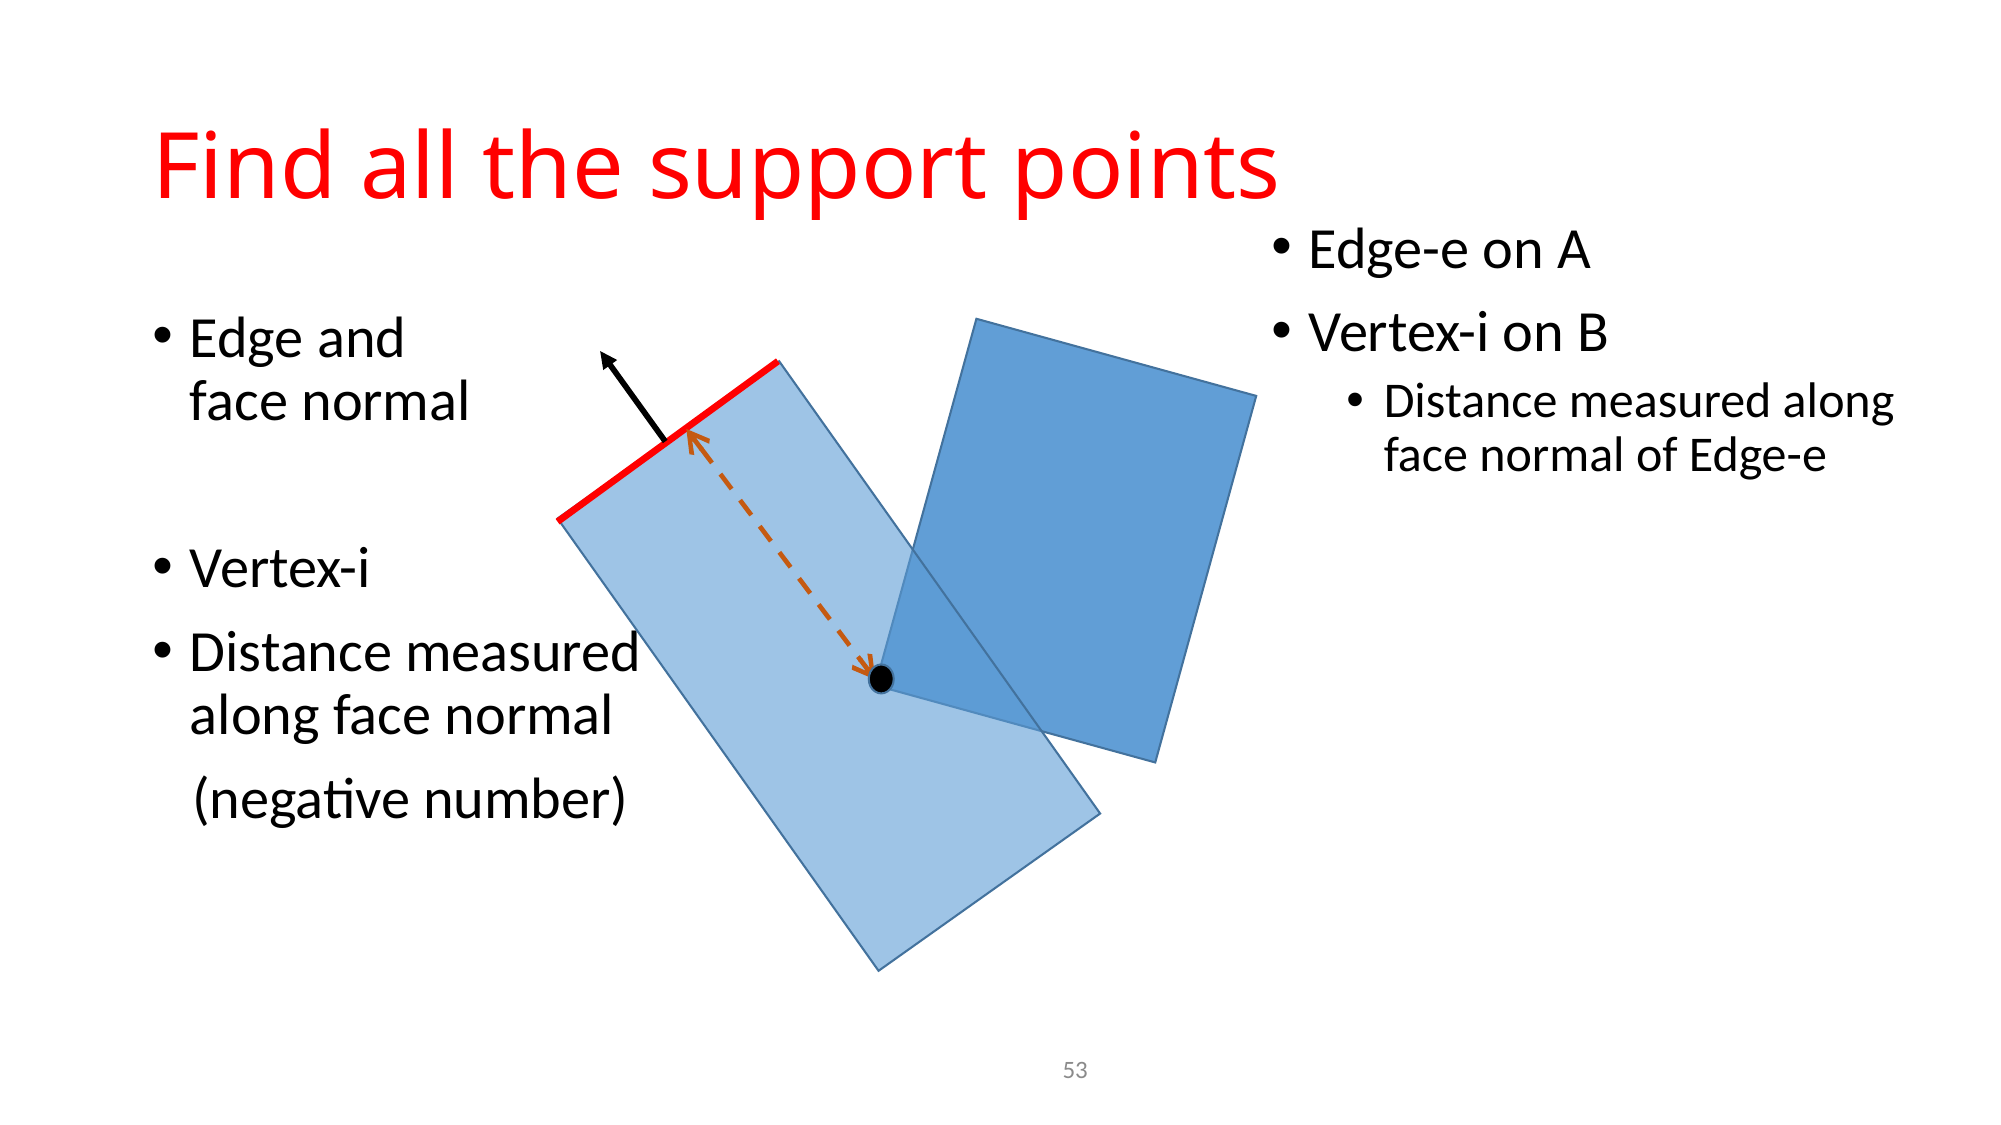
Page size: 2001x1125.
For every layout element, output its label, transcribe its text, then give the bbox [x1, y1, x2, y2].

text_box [686, 428, 876, 680]
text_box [557, 361, 778, 522]
text_box [778, 359, 828, 428]
text_box [867, 663, 895, 695]
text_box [600, 350, 666, 442]
text_box Edge-e on A Vertex-i on B Distance measured along face normal of Edge-e [1256, 210, 1999, 726]
text_box [560, 495, 1102, 973]
text_box [912, 317, 1256, 764]
list Edge and face normal Vertex-i Distance measured along face normal (negative number) [137, 299, 1863, 1014]
title Find all the support points [137, 59, 1863, 278]
